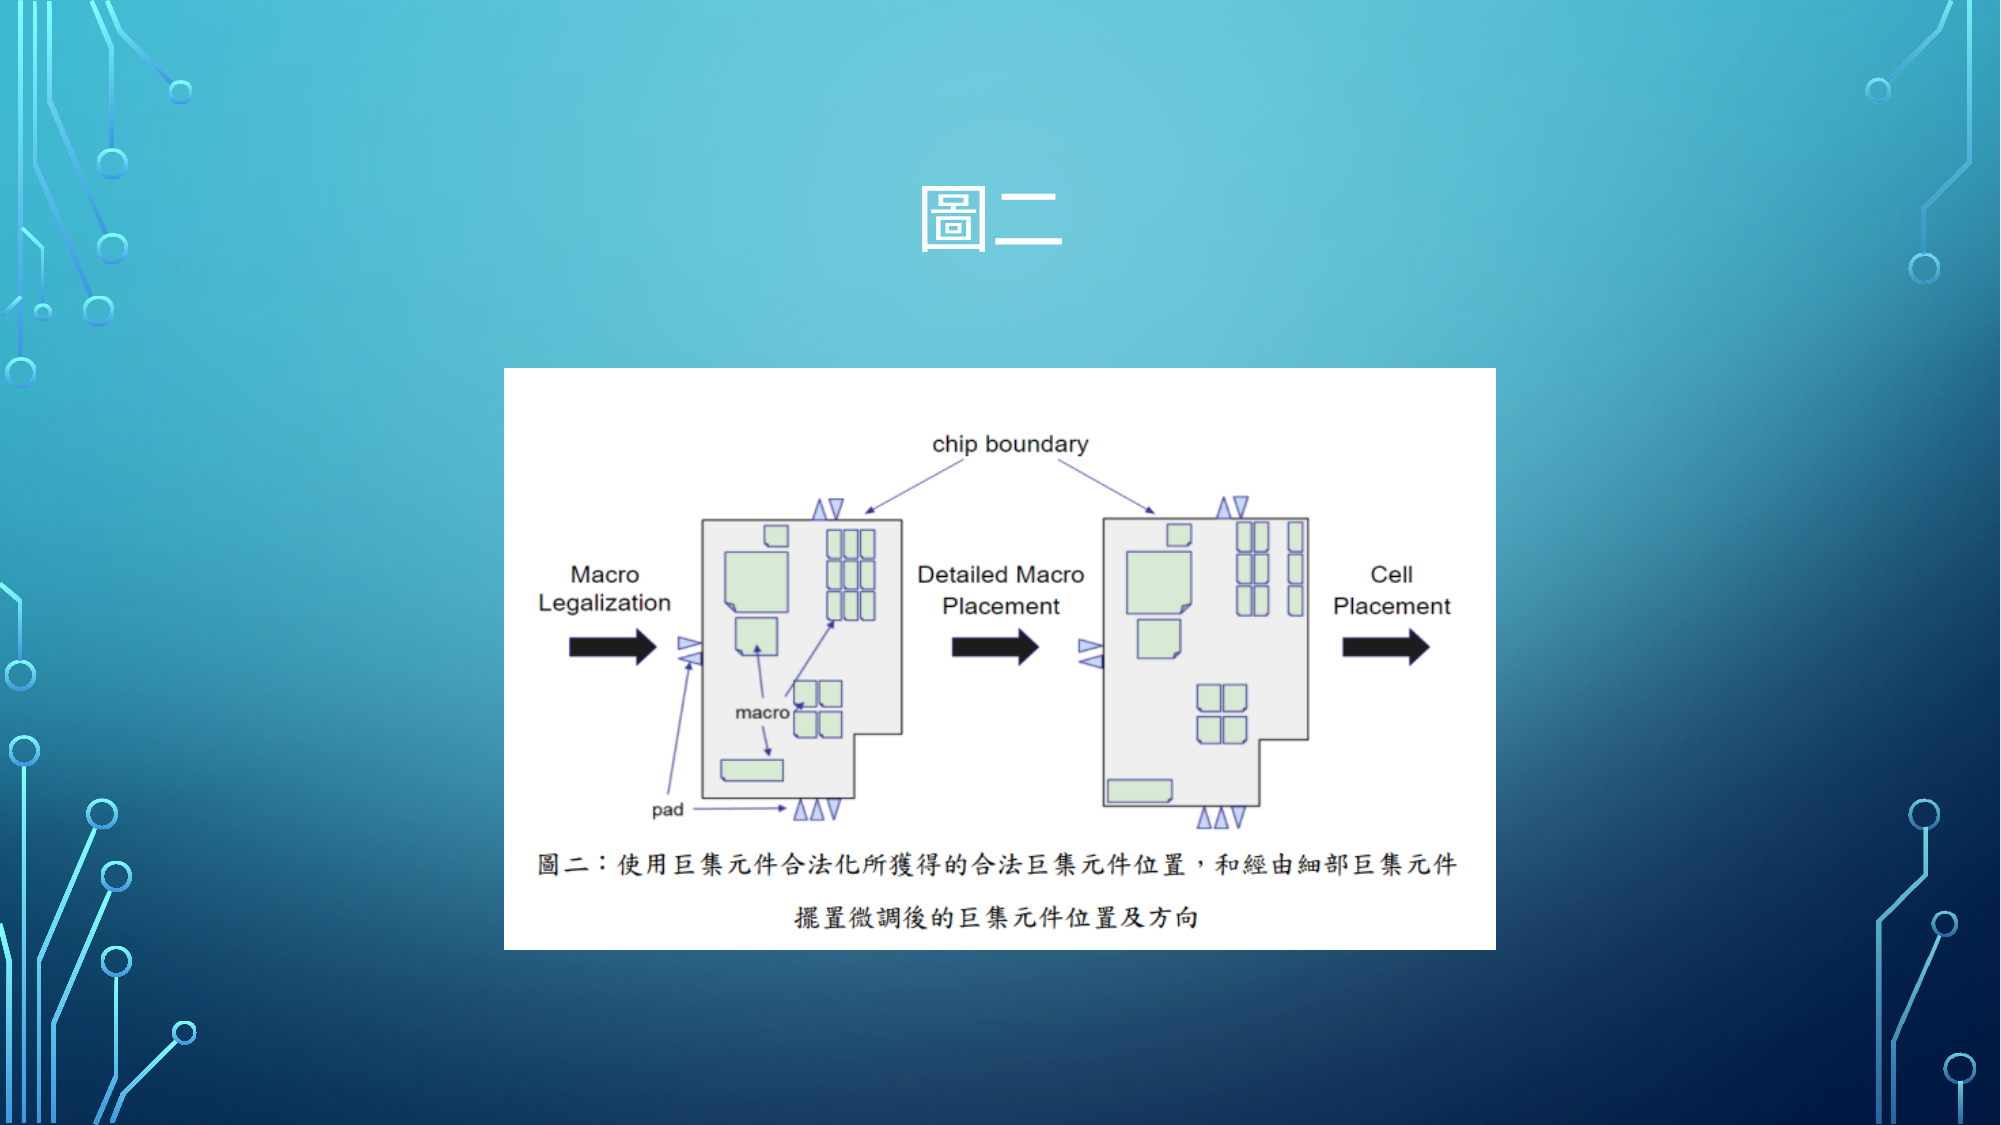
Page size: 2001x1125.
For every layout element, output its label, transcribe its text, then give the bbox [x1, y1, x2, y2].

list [503, 368, 1496, 951]
title 圖二 [187, 101, 1813, 344]
